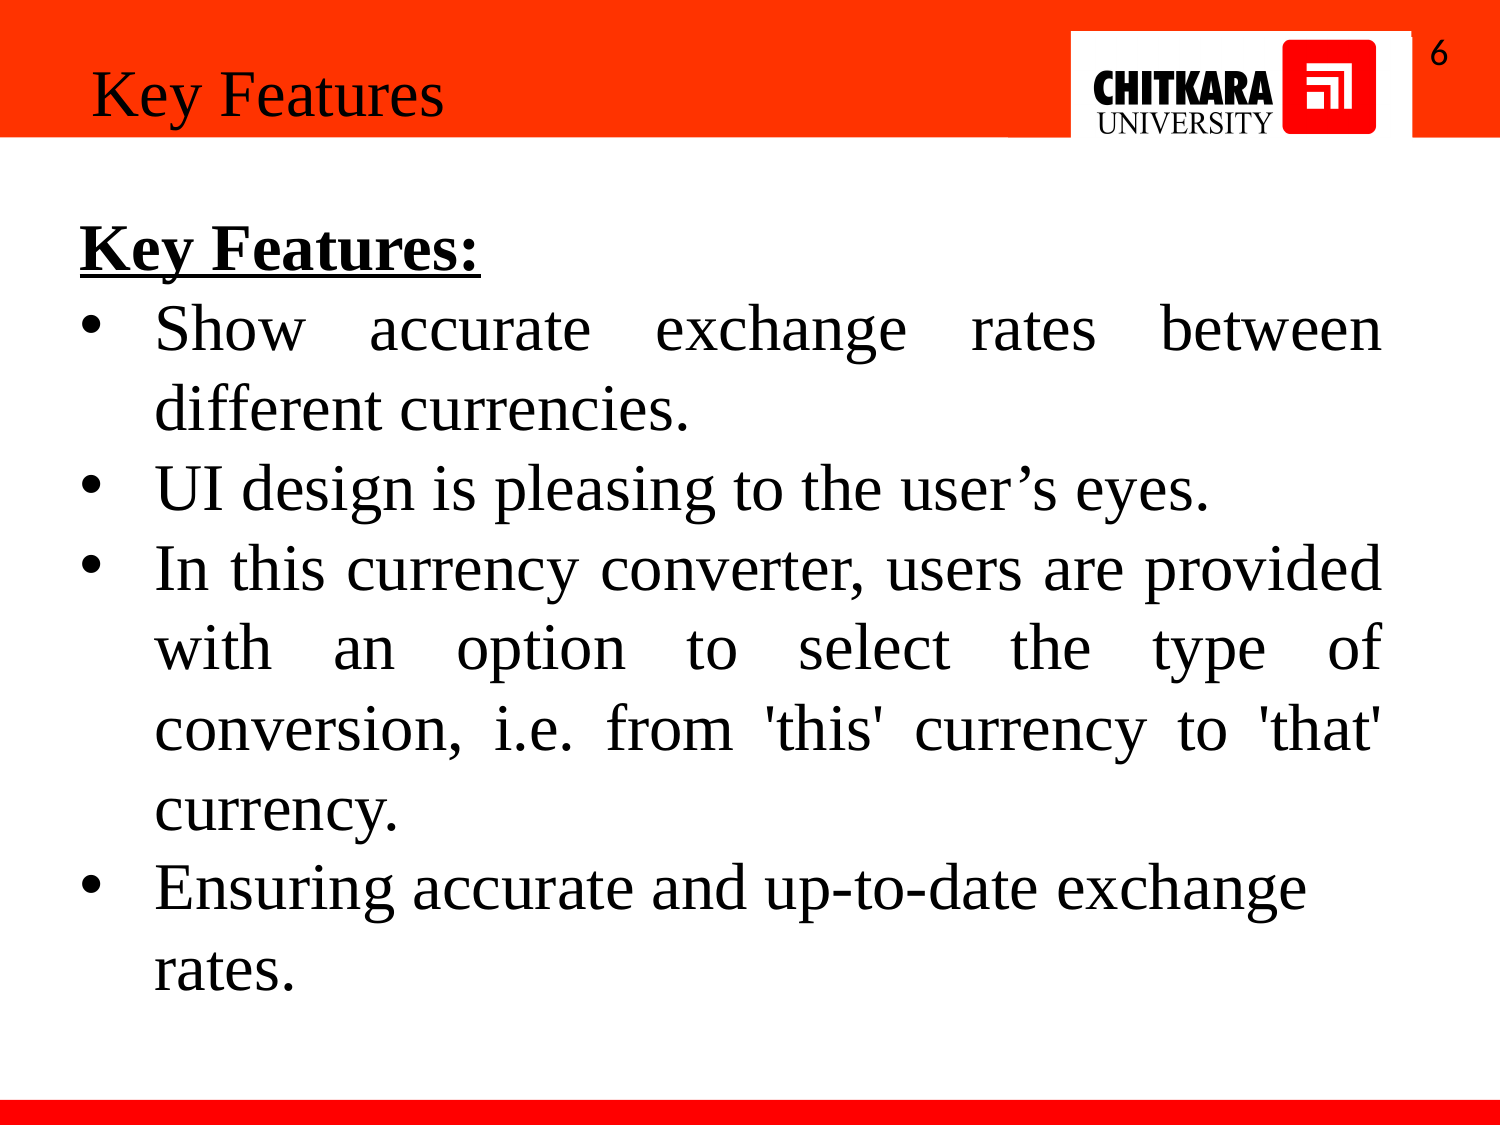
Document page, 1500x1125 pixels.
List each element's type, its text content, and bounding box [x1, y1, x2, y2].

picture [1074, 37, 1391, 138]
text_box 6 [1414, 20, 1495, 126]
text_box Key Features [76, 42, 963, 138]
text_box Key Features: Show accurate exchange rates between different currencies. UI design is pleasing to the user’s eyes. In this currency converter, users are provided with an option to select the type of conversion, i.e. from 'this' currency to 'that' currency. Ensuring accurate and up-to-date exchange rates. [64, 196, 1400, 1091]
